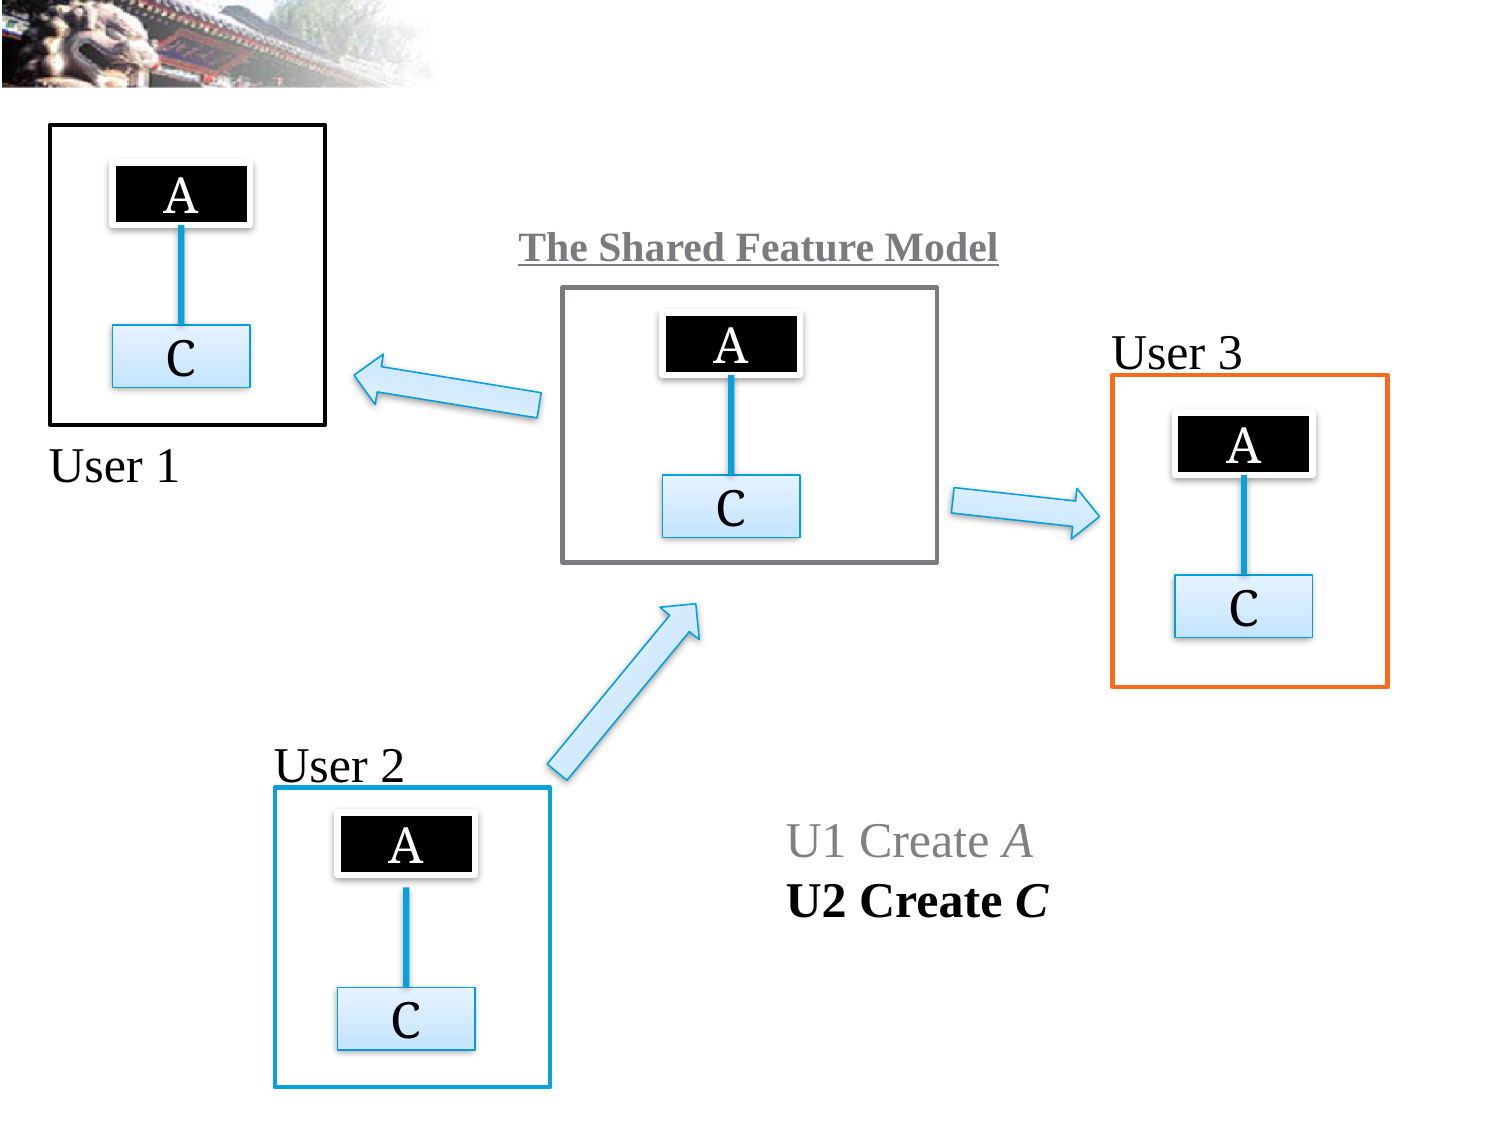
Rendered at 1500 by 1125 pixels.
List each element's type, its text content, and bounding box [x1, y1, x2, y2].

text_box [546, 602, 701, 781]
text_box A [1172, 409, 1316, 478]
text_box C [112, 324, 251, 388]
text_box [950, 486, 1101, 540]
text_box [48, 123, 327, 427]
text_box C [1174, 574, 1313, 638]
text_box The Shared Feature Model [503, 212, 1014, 278]
text_box [353, 353, 542, 419]
picture [0, 0, 475, 88]
text_box A [659, 309, 803, 378]
text_box C [337, 987, 476, 1051]
text_box User 3 [1096, 312, 1258, 388]
text_box A [334, 809, 478, 878]
text_box User 2 [258, 724, 421, 800]
text_box U1 Create A U2 Create C [770, 799, 1064, 935]
text_box [273, 785, 552, 1089]
text_box User 1 [33, 424, 196, 500]
text_box [1110, 373, 1390, 689]
text_box [560, 285, 939, 565]
text_box A [109, 159, 253, 228]
text_box C [662, 474, 801, 538]
